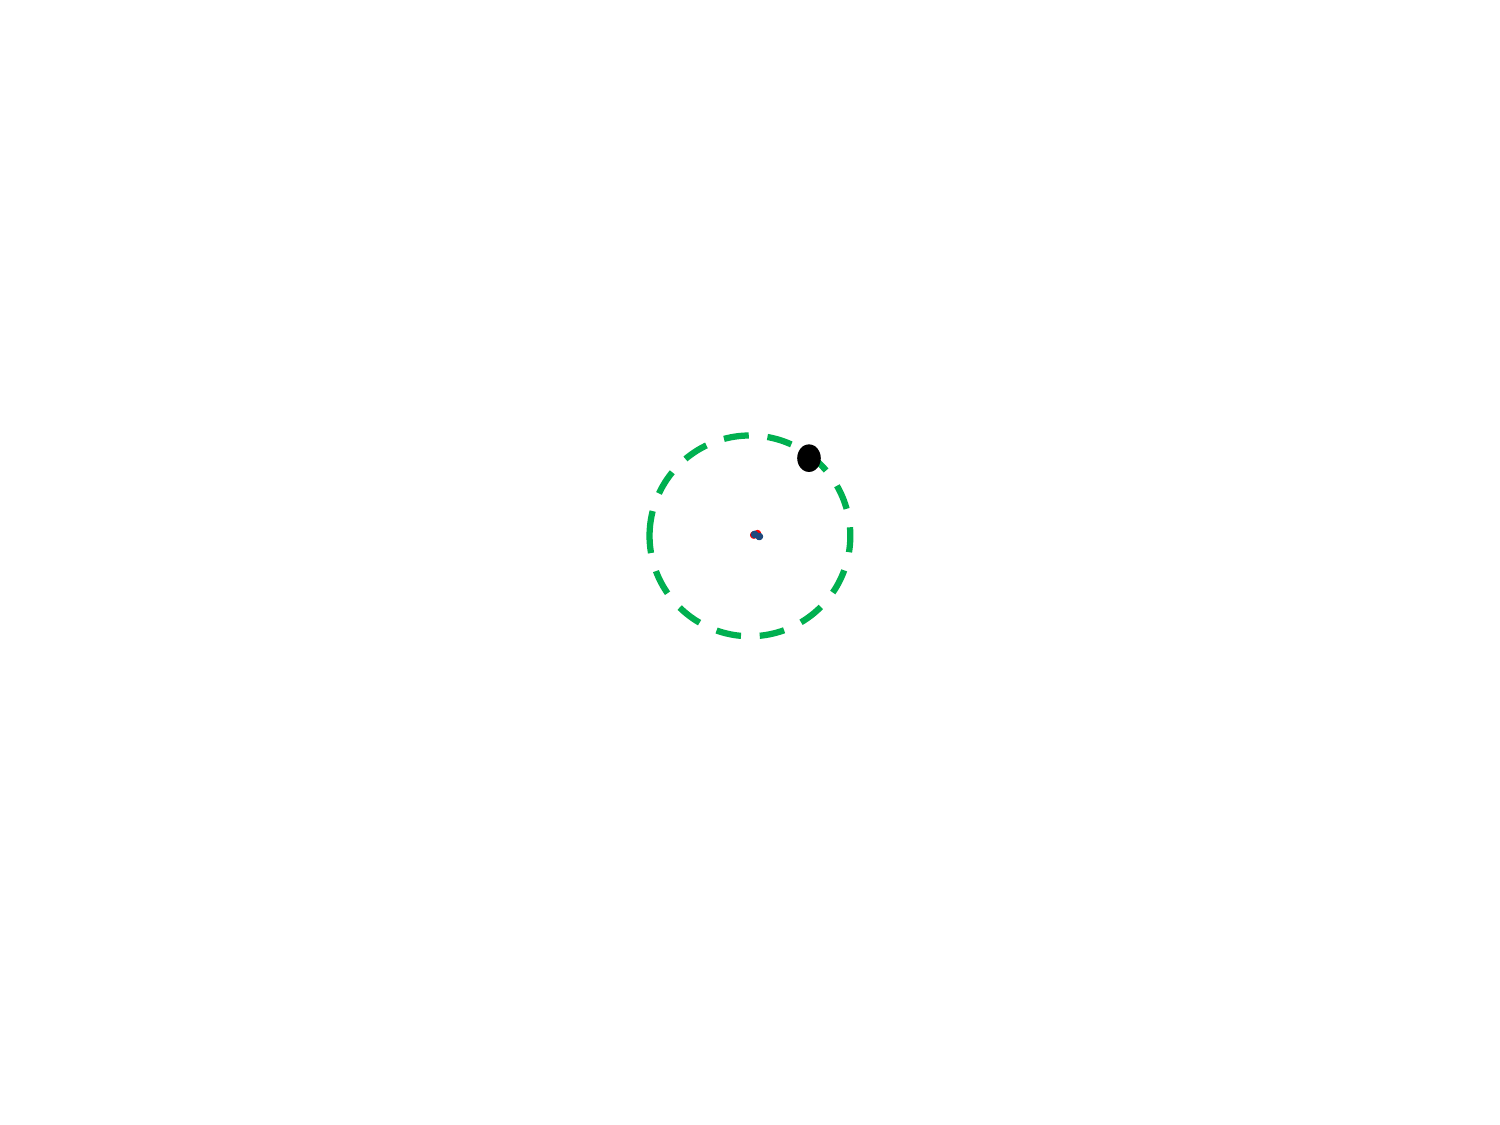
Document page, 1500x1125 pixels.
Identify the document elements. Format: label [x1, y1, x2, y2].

text_box [748, 528, 761, 541]
text_box [795, 442, 823, 475]
text_box [647, 433, 853, 639]
text_box [755, 530, 766, 543]
